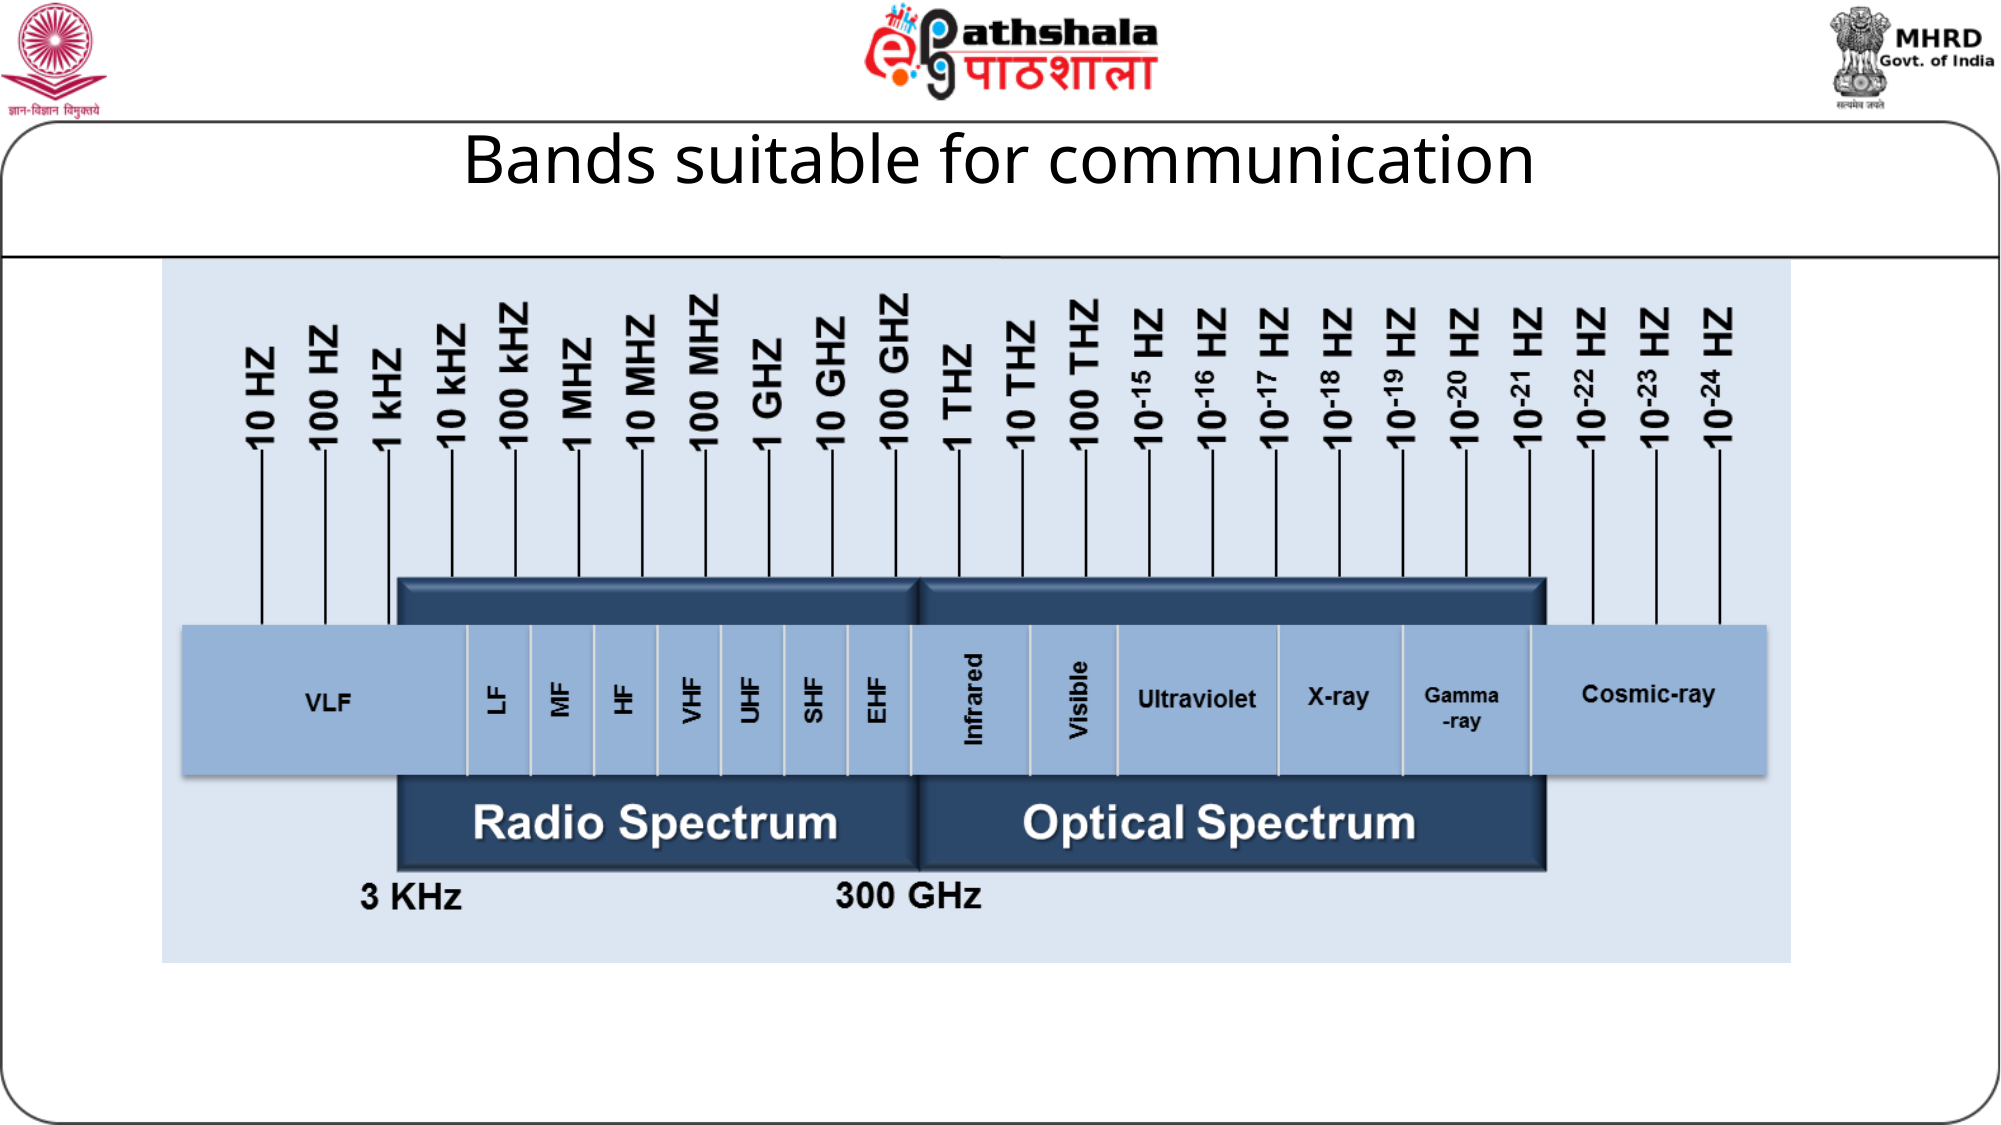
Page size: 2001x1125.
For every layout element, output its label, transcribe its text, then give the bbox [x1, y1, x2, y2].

picture [0, 0, 2001, 1125]
title Bands suitable for communication [137, 106, 1863, 219]
